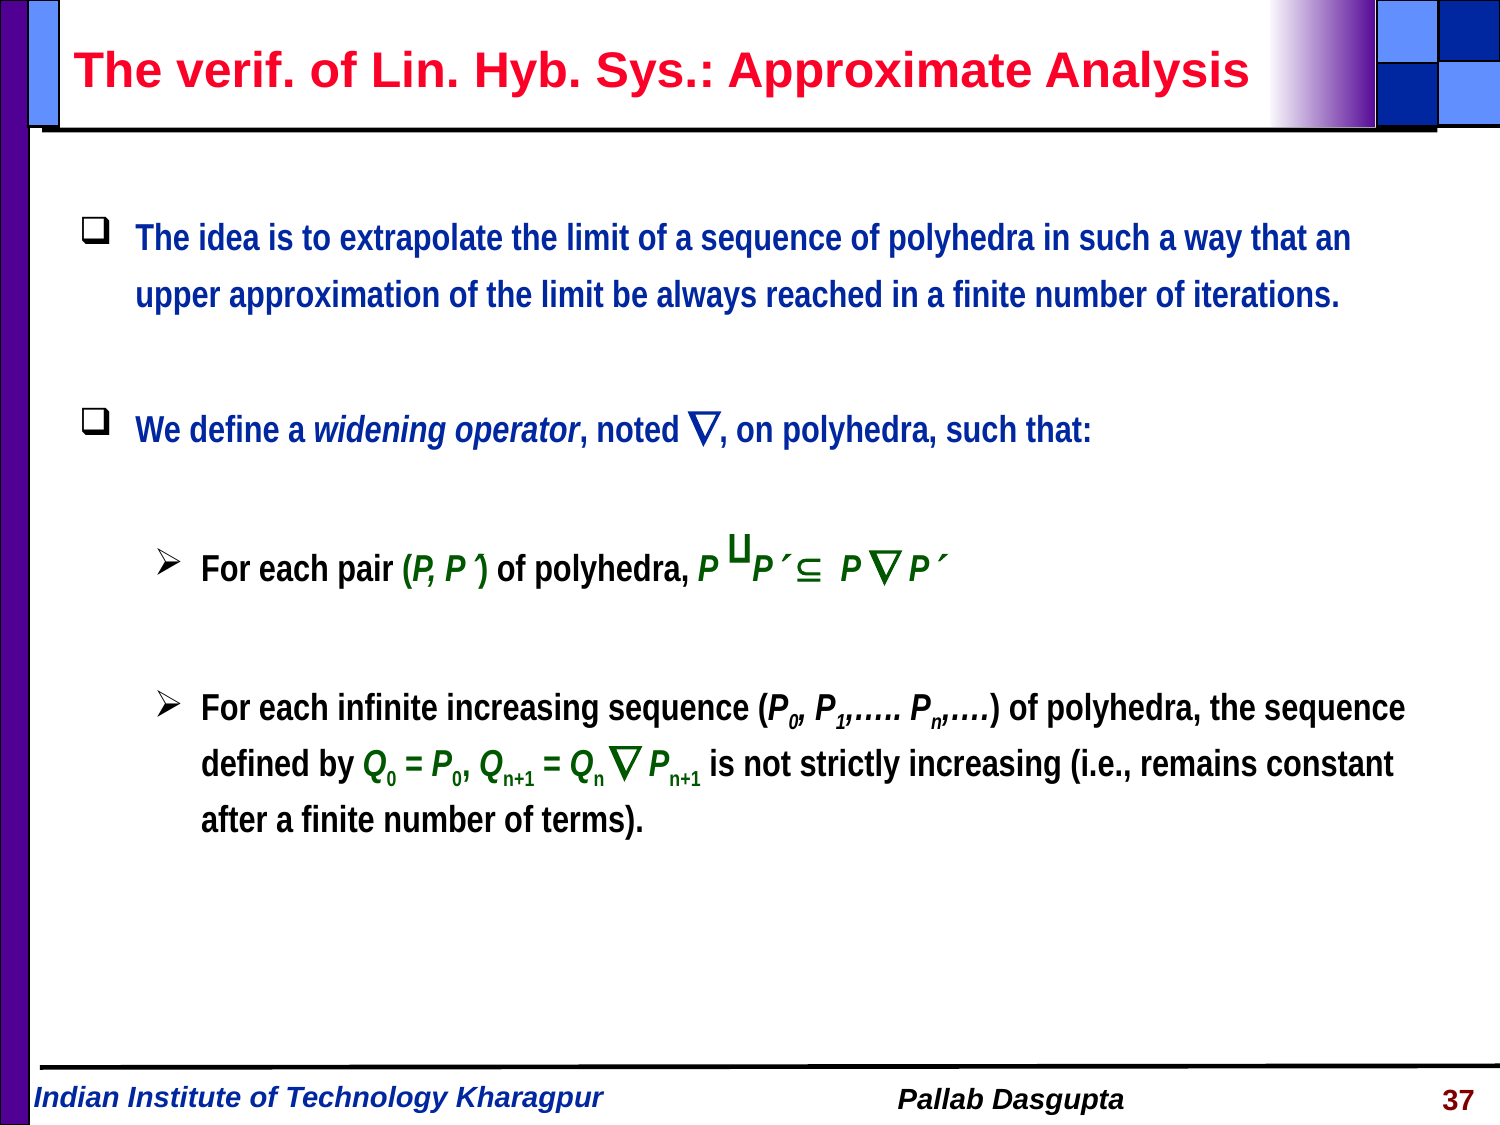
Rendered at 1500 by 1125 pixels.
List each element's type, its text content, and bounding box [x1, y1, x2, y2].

slide_number 37 [1227, 1073, 1491, 1125]
text_box Π [714, 519, 767, 585]
title The verif. of Lin. Hyb. Sys.: Approximate Analysis [58, 21, 1296, 114]
list The idea is to extrapolate the limit of a sequence of polyhedra in such a way that an upper approximation of the limit be always reached in a finite number of iterations. We define a widening operator, noted , on polyhedra, such that: For each pair (P, P) of polyhedra, P P  P  P For each infinite increasing sequence (P0, P1,….. Pn,….) of polyhedra, the sequence defined by Q0 = P0, Qn+1 = Qn  Pn+1 is not strictly increasing (i.e., remains constant after a finite number of terms). [63, 137, 1439, 1100]
